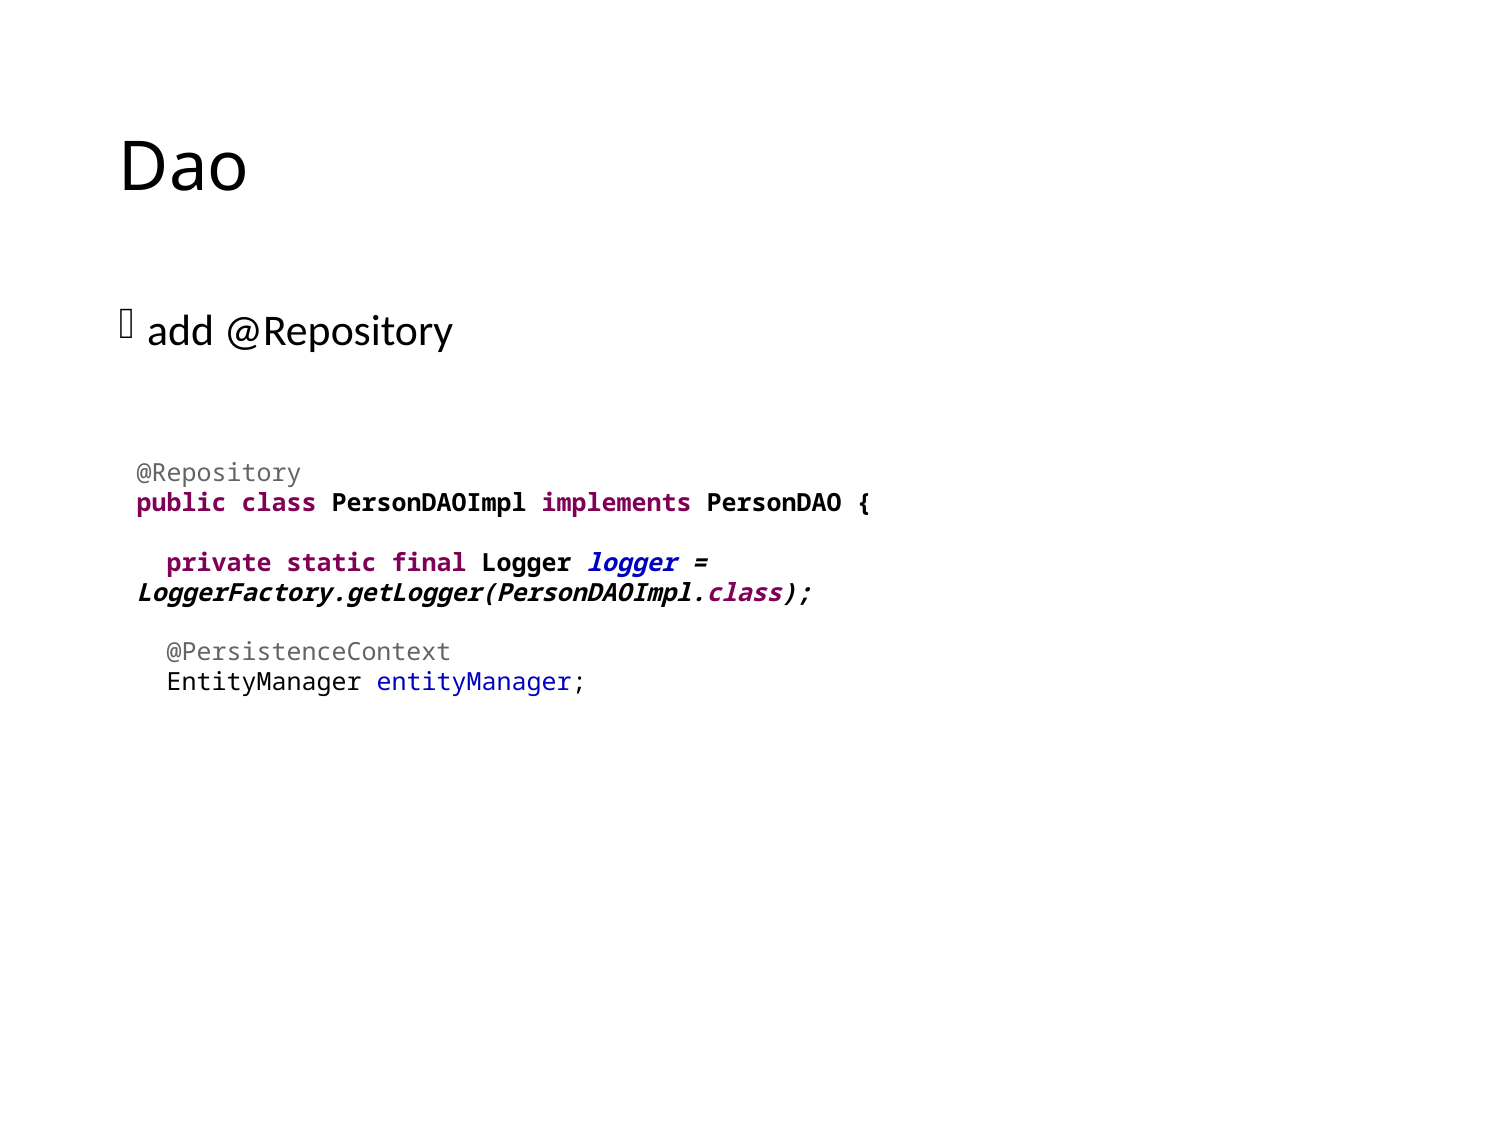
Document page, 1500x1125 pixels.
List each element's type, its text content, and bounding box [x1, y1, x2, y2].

list add @Repository [103, 299, 1398, 1014]
title Dao [103, 60, 1398, 278]
text_box @Repository public class PersonDAOImpl implements PersonDAO { private static final Logger logger = LoggerFactory.getLogger(PersonDAOImpl.class); @PersistenceContext EntityManager entityManager; [121, 448, 1397, 704]
